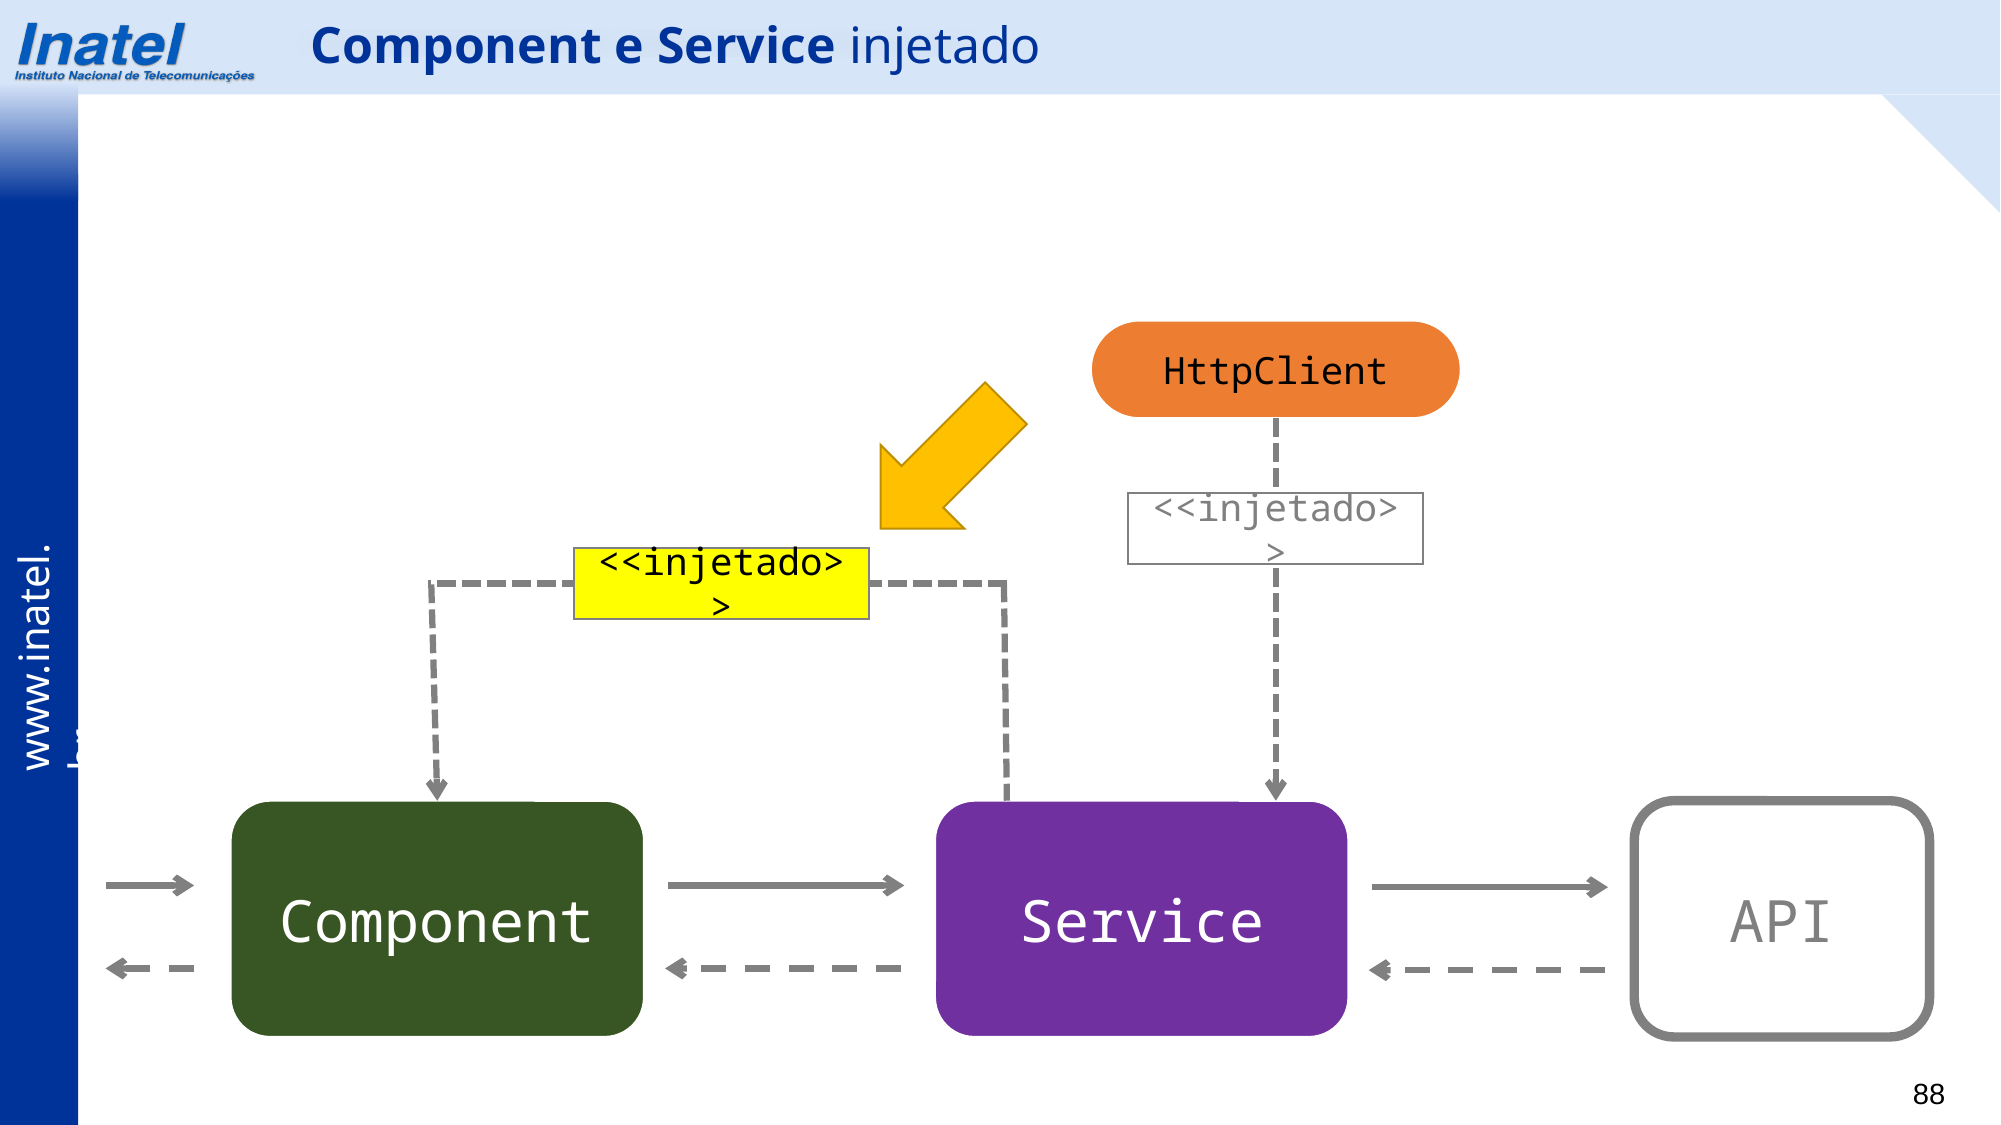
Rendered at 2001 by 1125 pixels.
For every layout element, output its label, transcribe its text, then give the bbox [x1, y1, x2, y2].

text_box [1003, 583, 1007, 801]
text_box Component [229, 799, 646, 1038]
text_box <<injetado>> [1276, 492, 1424, 565]
text_box [1879, 93, 2000, 215]
text_box HttpClient [1089, 319, 1462, 420]
text_box <<injetado>> [1127, 492, 1275, 565]
text_box API [1633, 799, 1931, 1038]
text_box [96, 176, 1946, 1080]
text_box Service [933, 799, 1350, 1038]
text_box Component e Service injetado [295, 0, 2000, 96]
text_box <<injetado>> [573, 584, 870, 620]
text_box [879, 380, 1029, 530]
text_box <<injetado>> [573, 547, 870, 583]
picture [12, 20, 258, 85]
